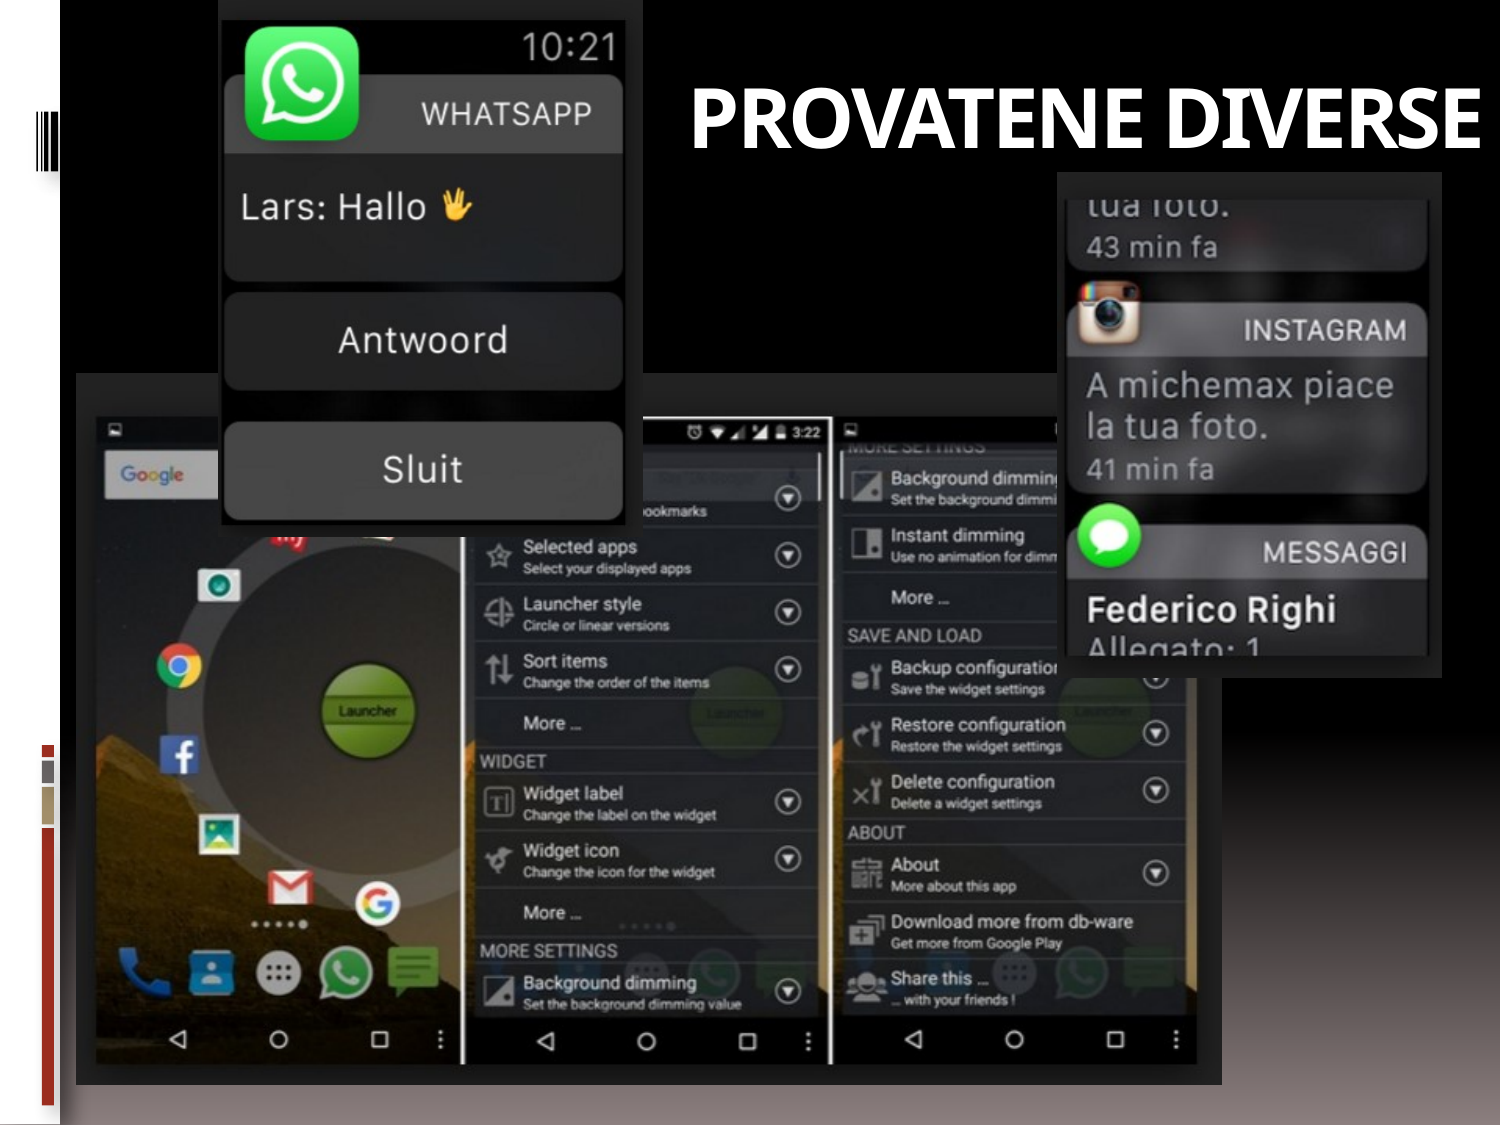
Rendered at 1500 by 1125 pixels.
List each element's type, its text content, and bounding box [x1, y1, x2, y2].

title PROVATENE DIVERSE [643, 0, 1500, 173]
picture [76, 0, 1442, 1085]
